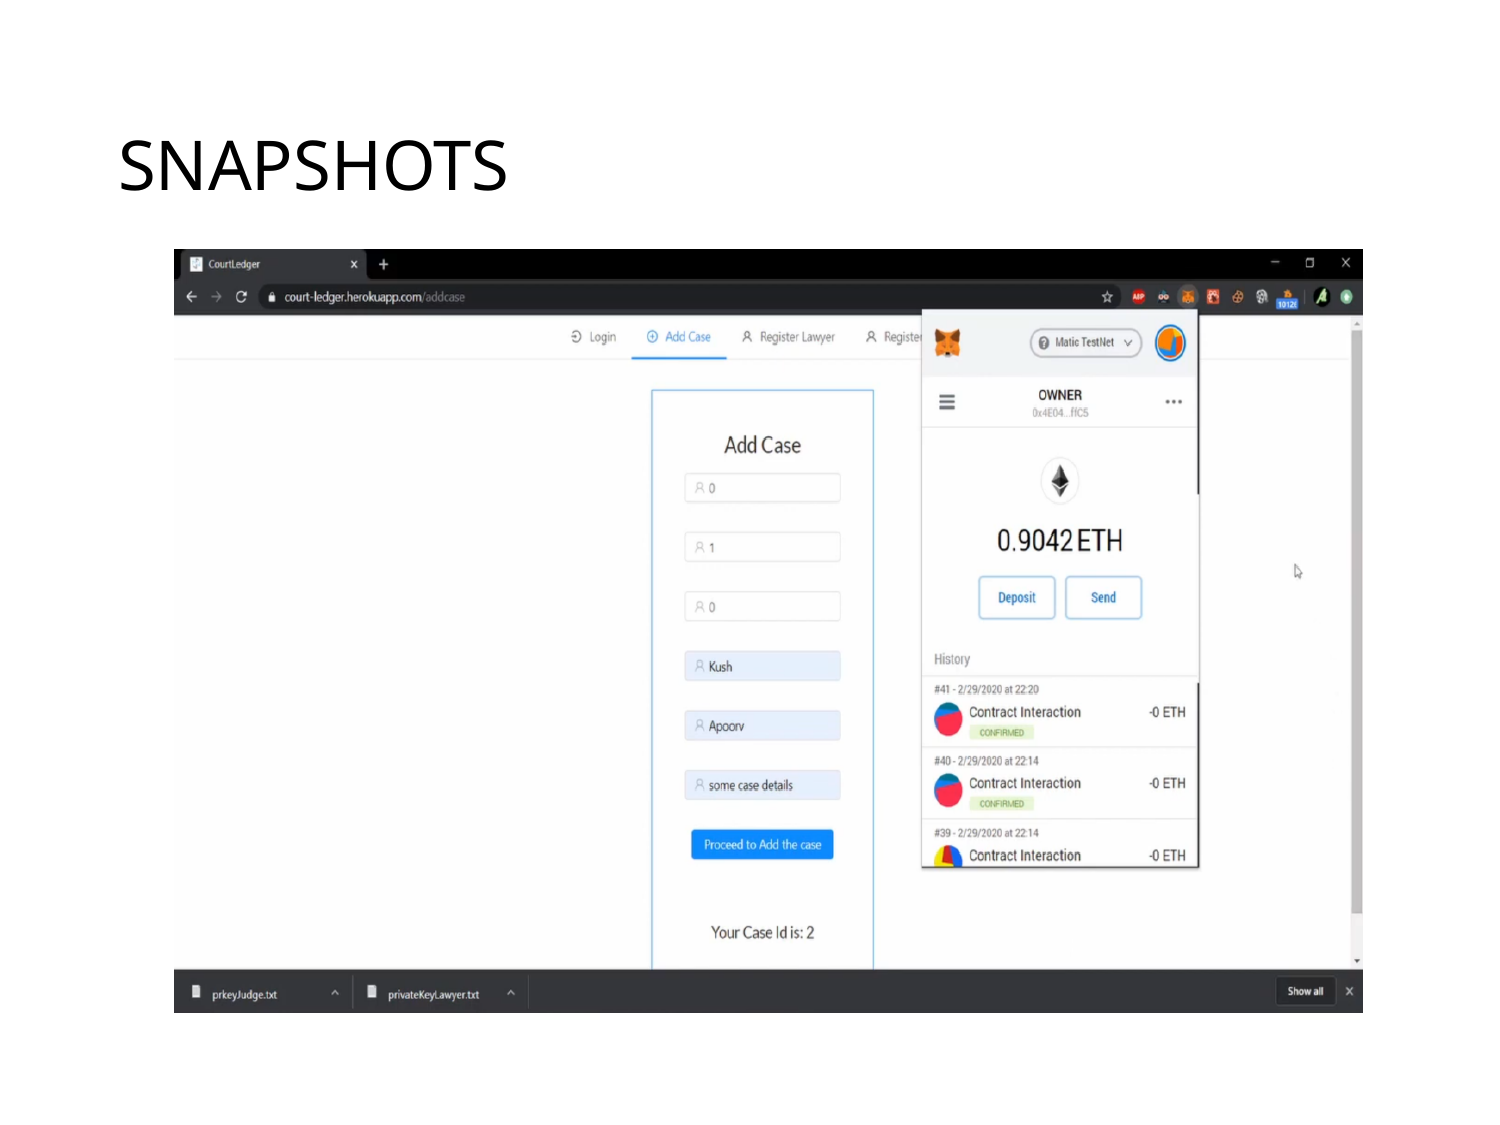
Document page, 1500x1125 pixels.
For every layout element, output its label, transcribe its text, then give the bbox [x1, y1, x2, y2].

title SNAPSHOTS [103, 59, 1397, 278]
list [174, 249, 1363, 1013]
